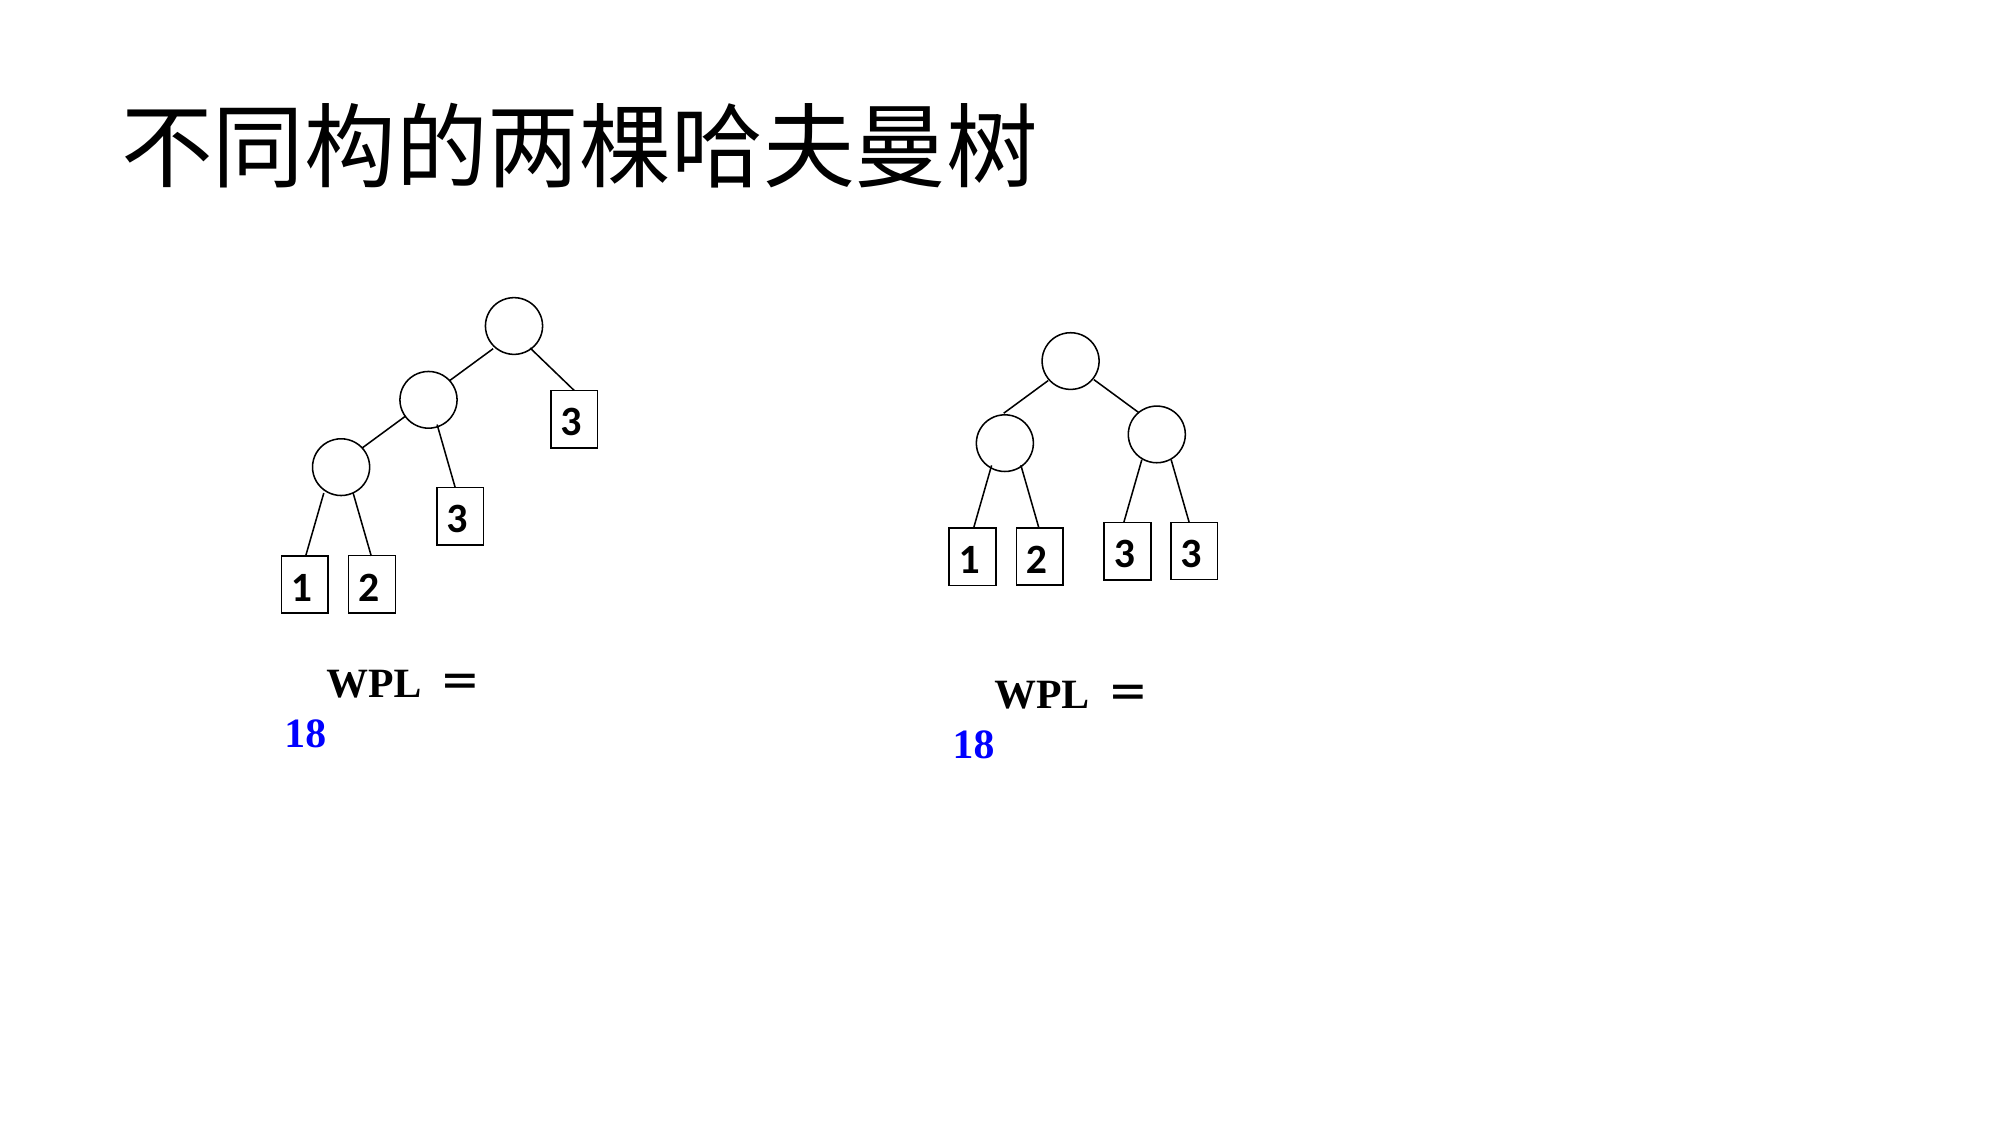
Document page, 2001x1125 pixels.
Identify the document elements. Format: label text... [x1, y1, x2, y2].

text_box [281, 297, 598, 614]
title 不同构的两棵哈夫曼树 [106, 42, 1832, 260]
text_box WPL ＝ 18 [937, 659, 1207, 775]
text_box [949, 332, 1218, 586]
text_box WPL ＝ 18 [269, 647, 539, 763]
